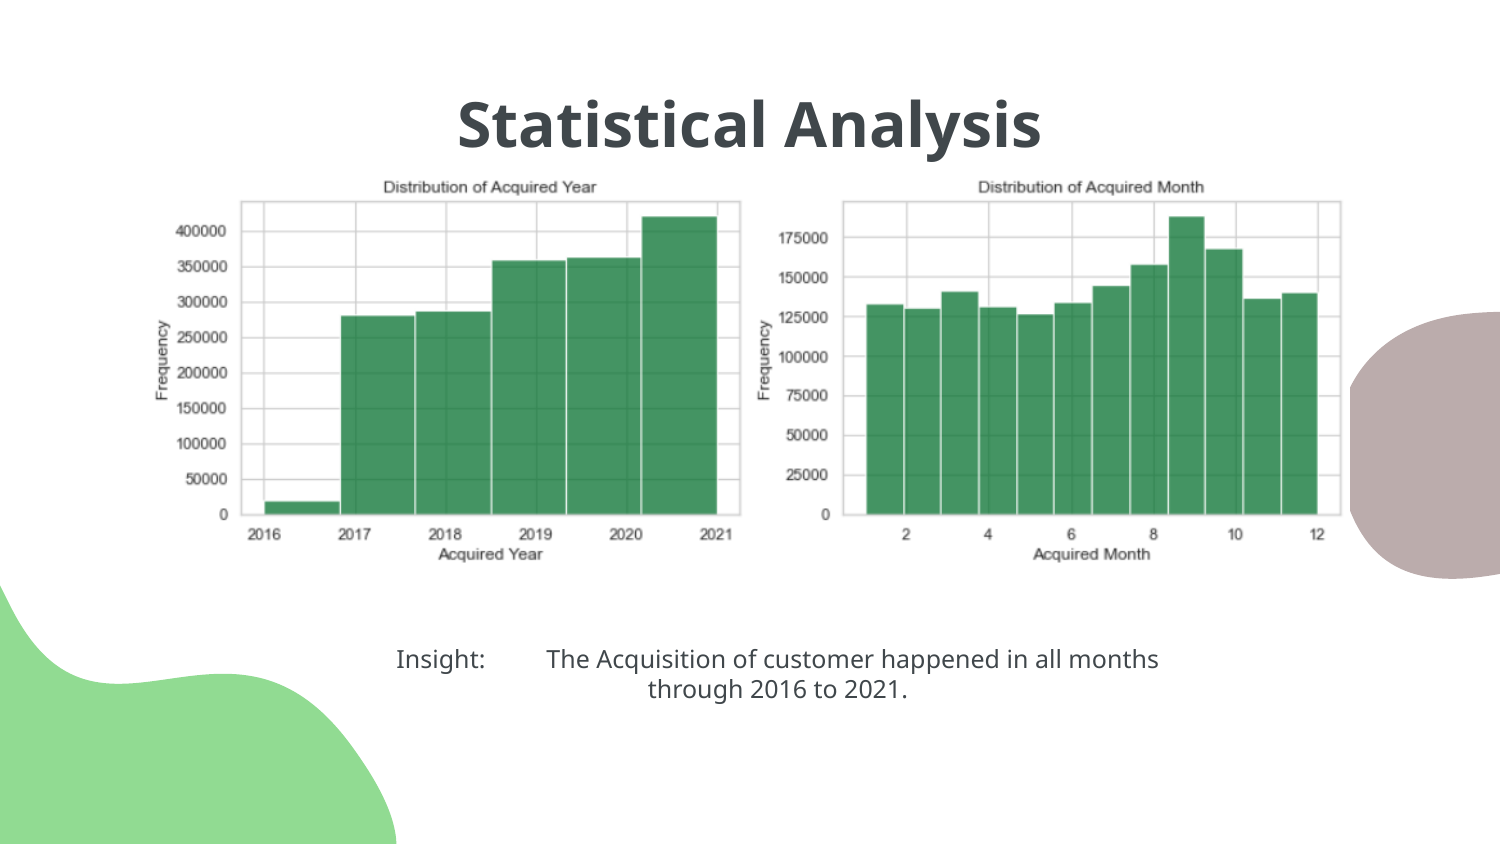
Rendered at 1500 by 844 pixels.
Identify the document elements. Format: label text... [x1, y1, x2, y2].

list Insight: The Acquisition of customer happened in all months through 2016 to 2021. [328, 628, 1204, 750]
picture [149, 174, 1351, 573]
title Statistical Analysis [116, 85, 1383, 175]
